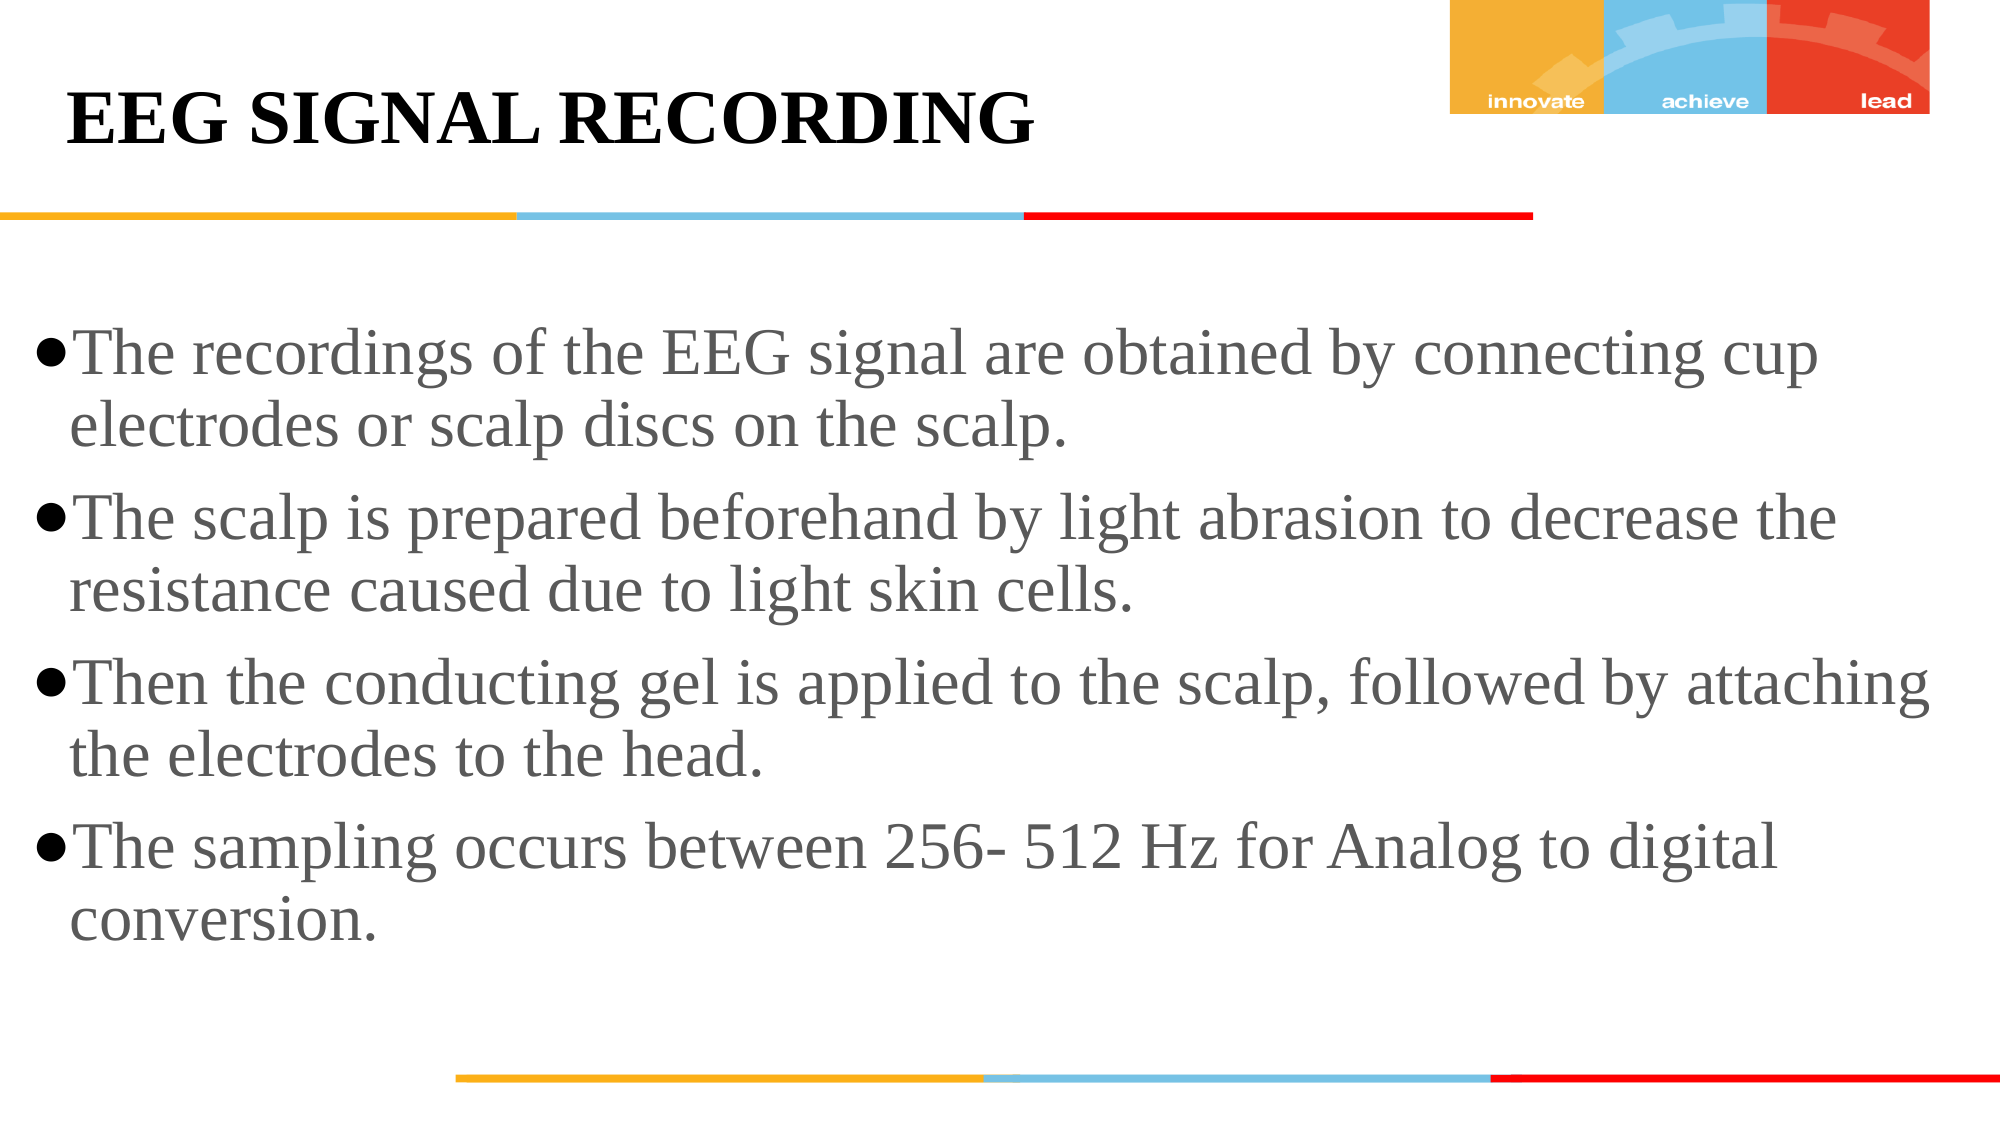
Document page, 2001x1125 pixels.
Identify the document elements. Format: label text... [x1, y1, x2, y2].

picture [1449, 0, 1930, 114]
list EEG SIGNAL RECORDING [66, 24, 1450, 213]
text_box The recordings of the EEG signal are obtained by connecting cup electrodes or scalp discs on the scalp. The scalp is prepared beforehand by light abrasion to decrease the resistance caused due to light skin cells. Then the conducting gel is applied to the scalp, followed by attaching the electrodes to the head. The sampling occurs between 256- 512 Hz for Analog to digital conversion. [16, 302, 1984, 971]
